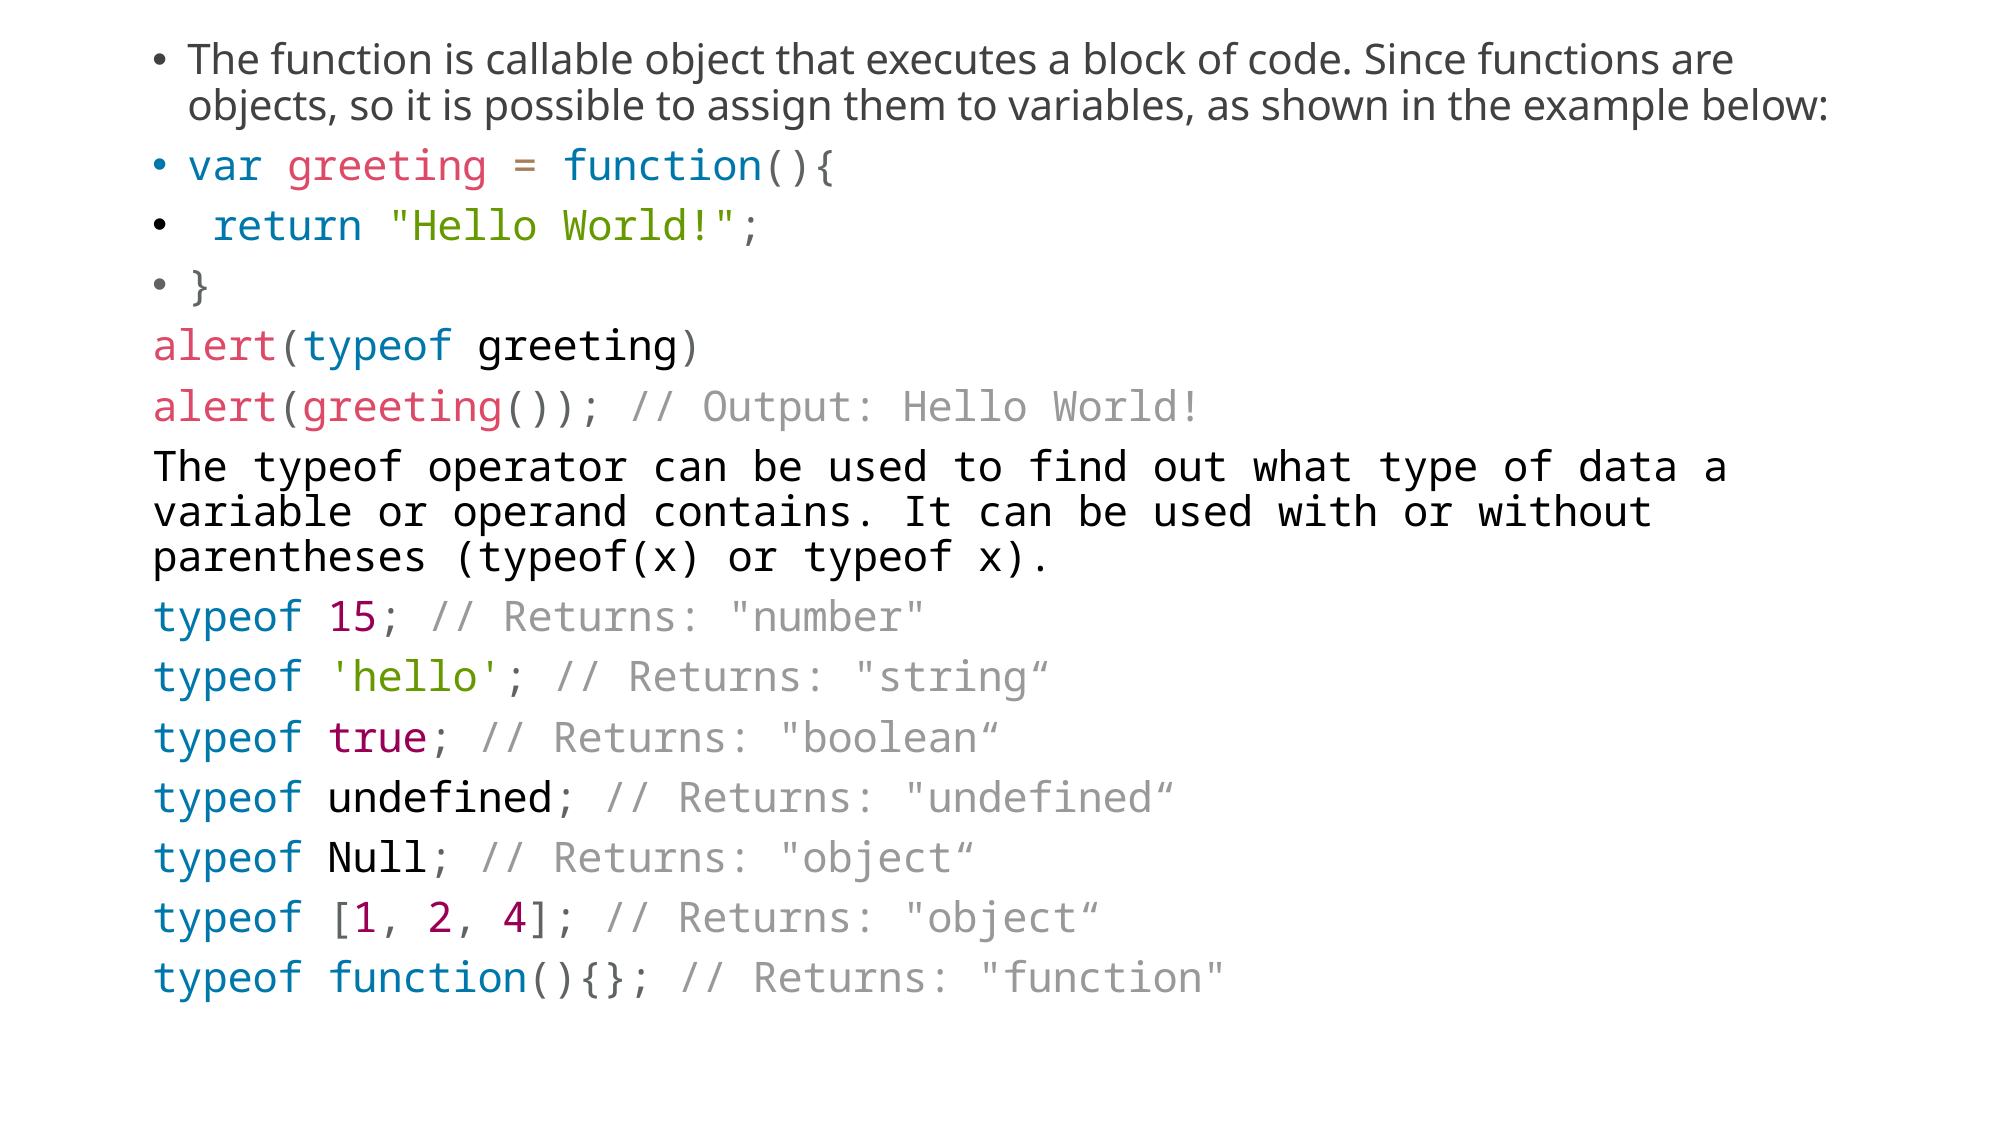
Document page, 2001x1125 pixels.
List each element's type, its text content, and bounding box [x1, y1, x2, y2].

list The function is callable object that executes a block of code. Since functions are objects, so it is possible to assign them to variables, as shown in the example below: var greeting = function(){ return "Hello World!"; } alert(typeof greeting) alert(greeting()); // Output: Hello World! The typeof operator can be used to find out what type of data a variable or operand contains. It can be used with or without parentheses (typeof(x) or typeof x). typeof 15; // Returns: "number" typeof 'hello'; // Returns: "string“ typeof true; // Returns: "boolean“ typeof undefined; // Returns: "undefined“ typeof Null; // Returns: "object“ typeof [1, 2, 4]; // Returns: "object“ typeof function(){}; // Returns: "function" [137, 31, 1863, 1085]
